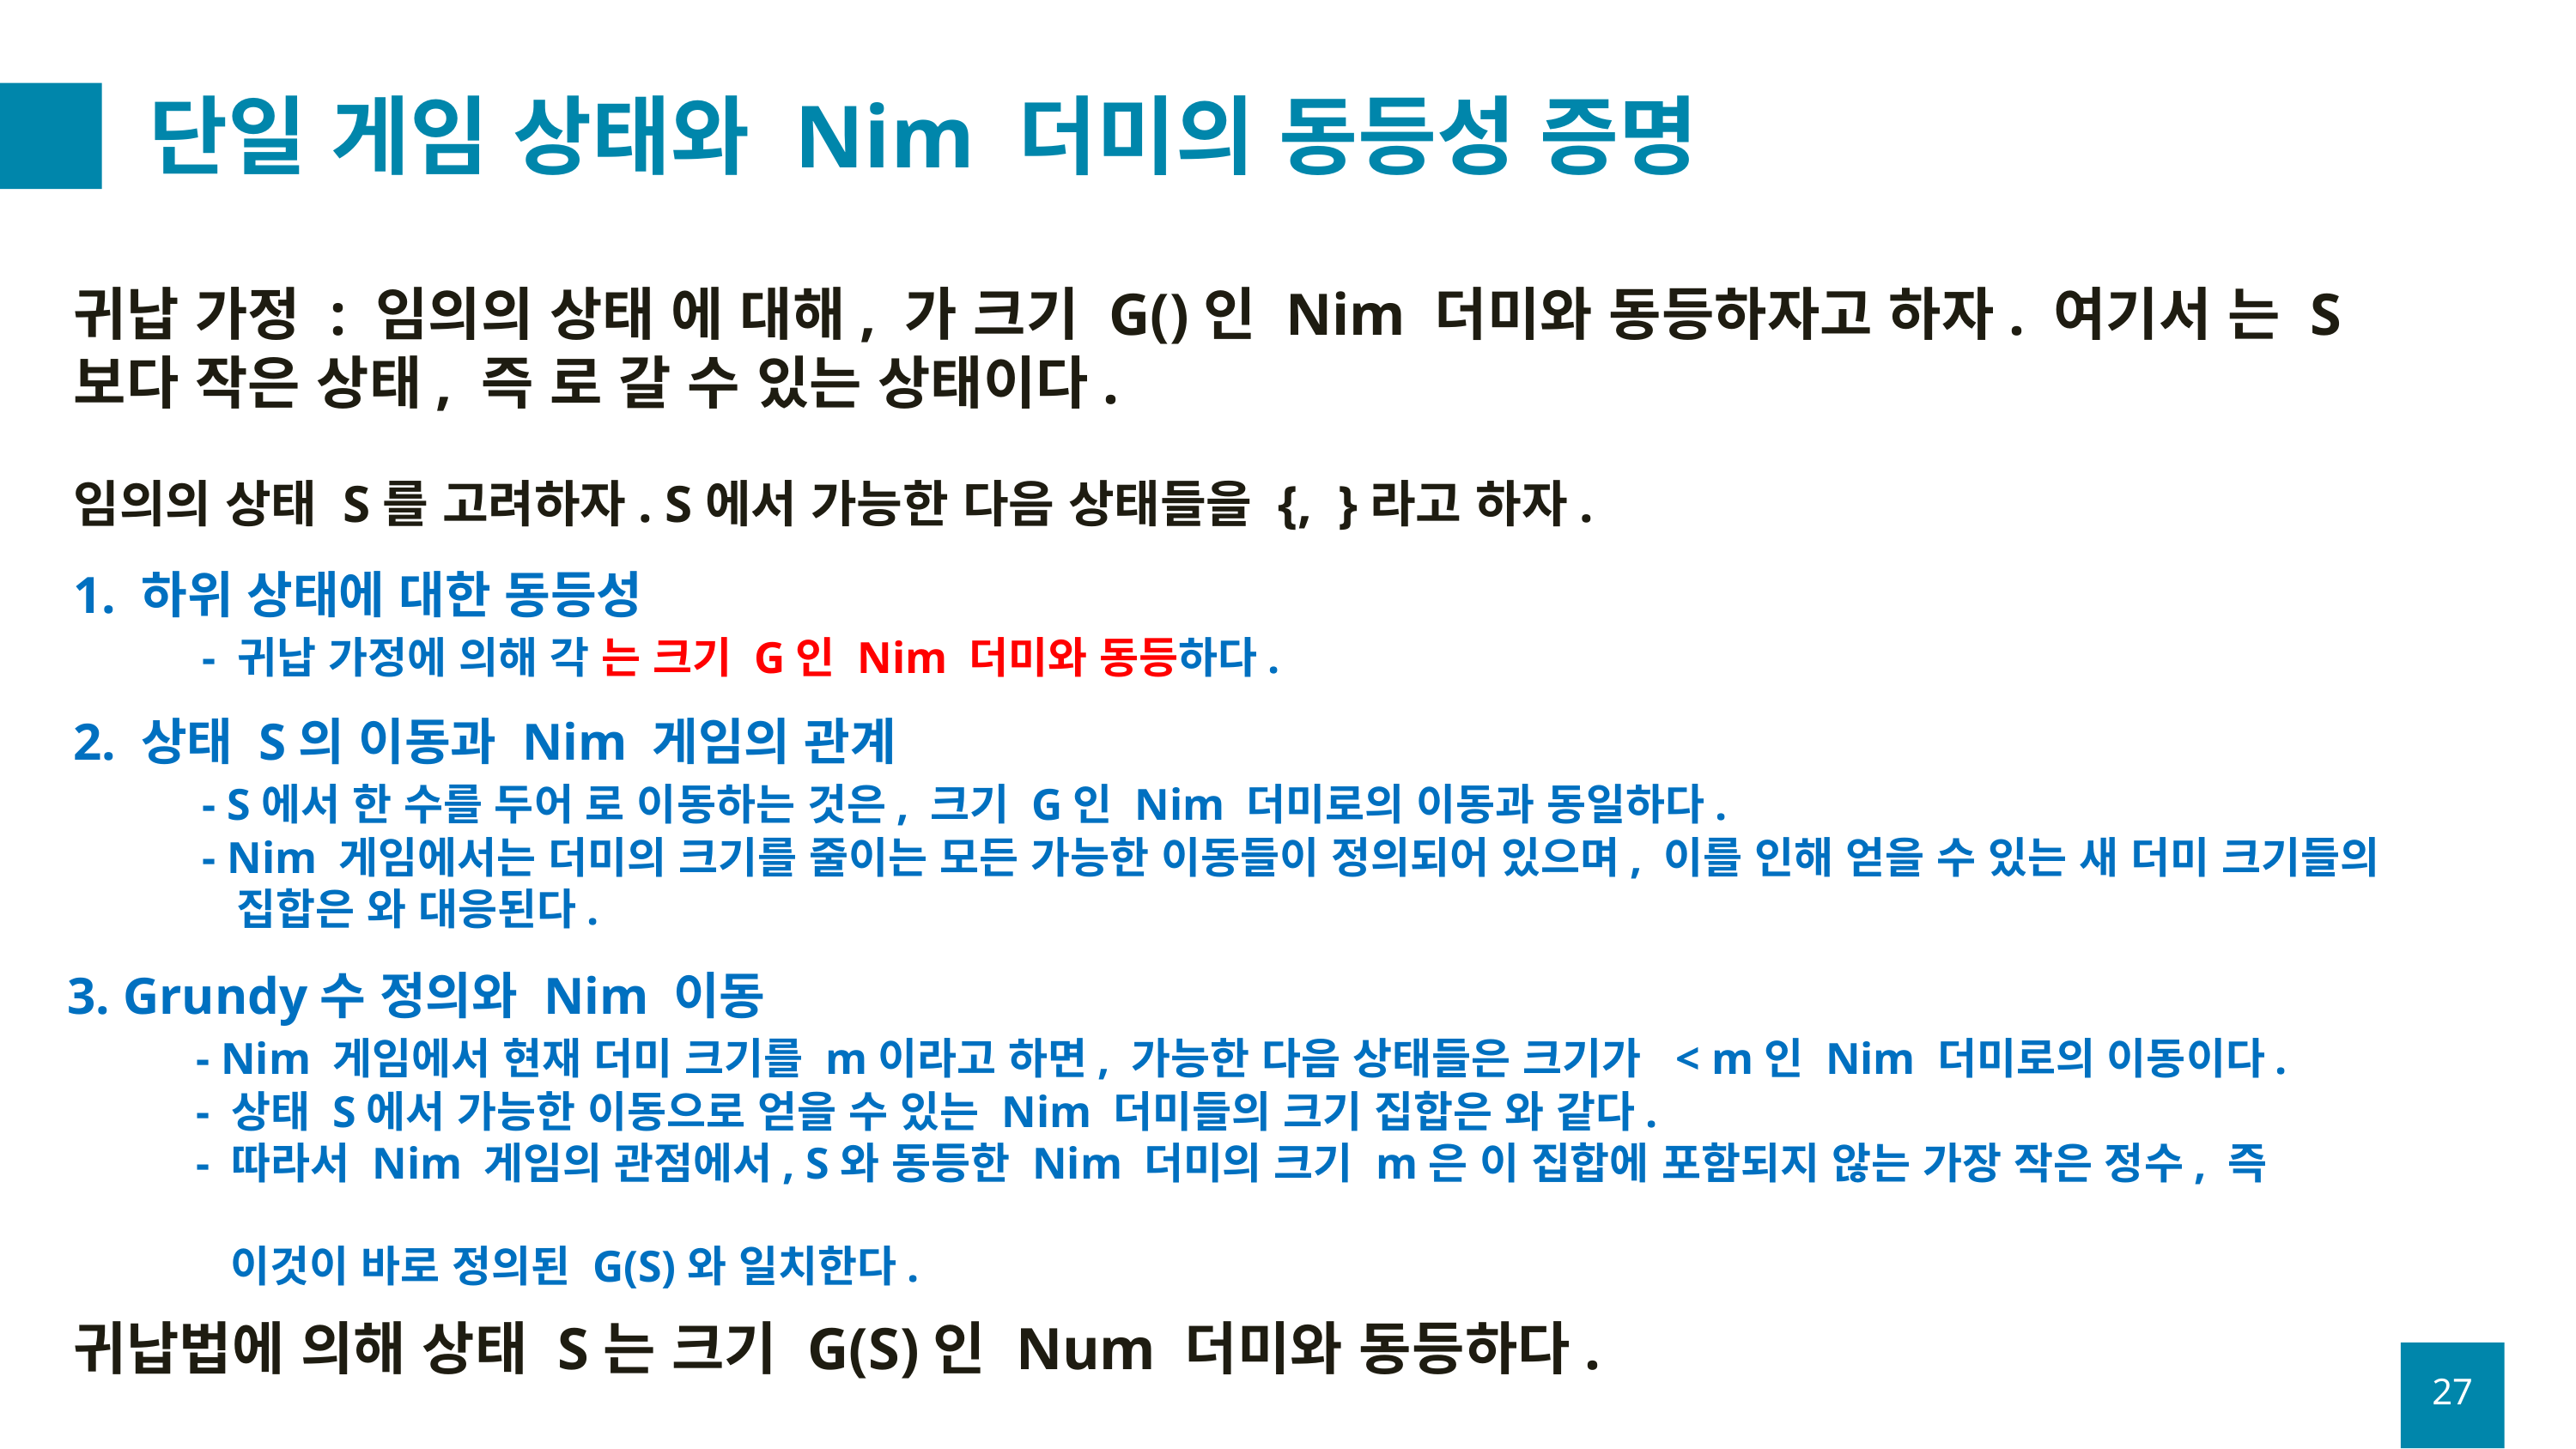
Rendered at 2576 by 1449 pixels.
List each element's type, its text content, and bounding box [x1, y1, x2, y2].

title 단일 게임 상태와 Nim 더미의 동등성 증명 [136, 64, 2488, 216]
text_box 귀납법에 의해 상태 S는 크기 G(S)인 Num 더미와 동등하다. [60, 1305, 2412, 1387]
slide_number 27 [2400, 1355, 2505, 1433]
